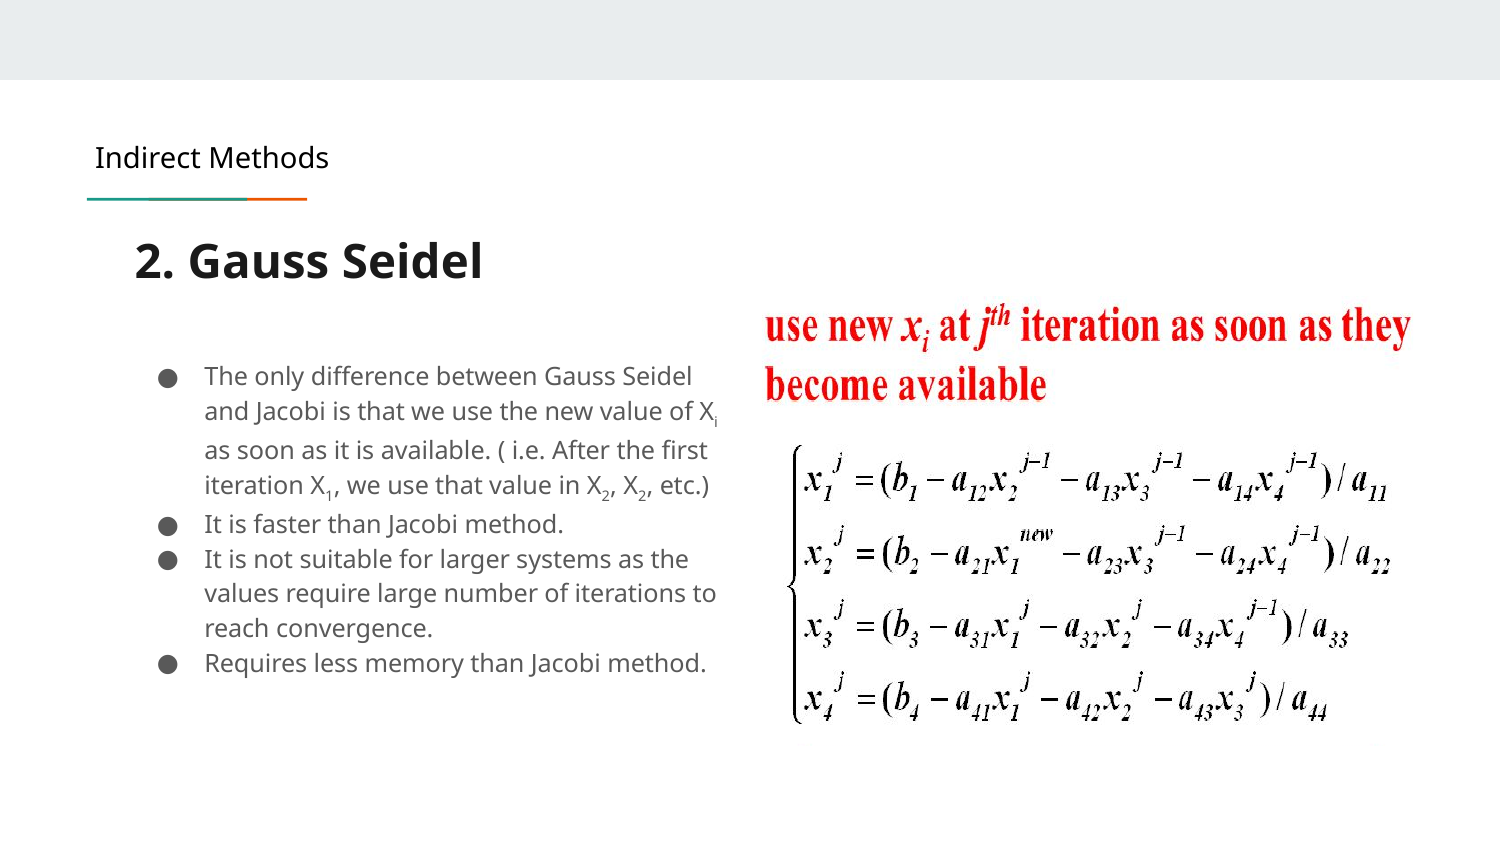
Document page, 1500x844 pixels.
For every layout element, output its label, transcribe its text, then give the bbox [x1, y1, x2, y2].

text_box Indirect Methods [80, 124, 457, 190]
picture [761, 295, 1414, 747]
title 2. Gauss Seidel [119, 216, 1381, 305]
list The only difference between Gauss Seidel and Jacobi is that we use the new value of Xi as soon as it is available. ( i.e. After the first iteration X1, we use that value in X2, X2, etc.) It is faster than Jacobi method. It is not suitable for larger systems as the values require large number of iterations to reach convergence. Requires less memory than Jacobi method. [119, 341, 739, 712]
